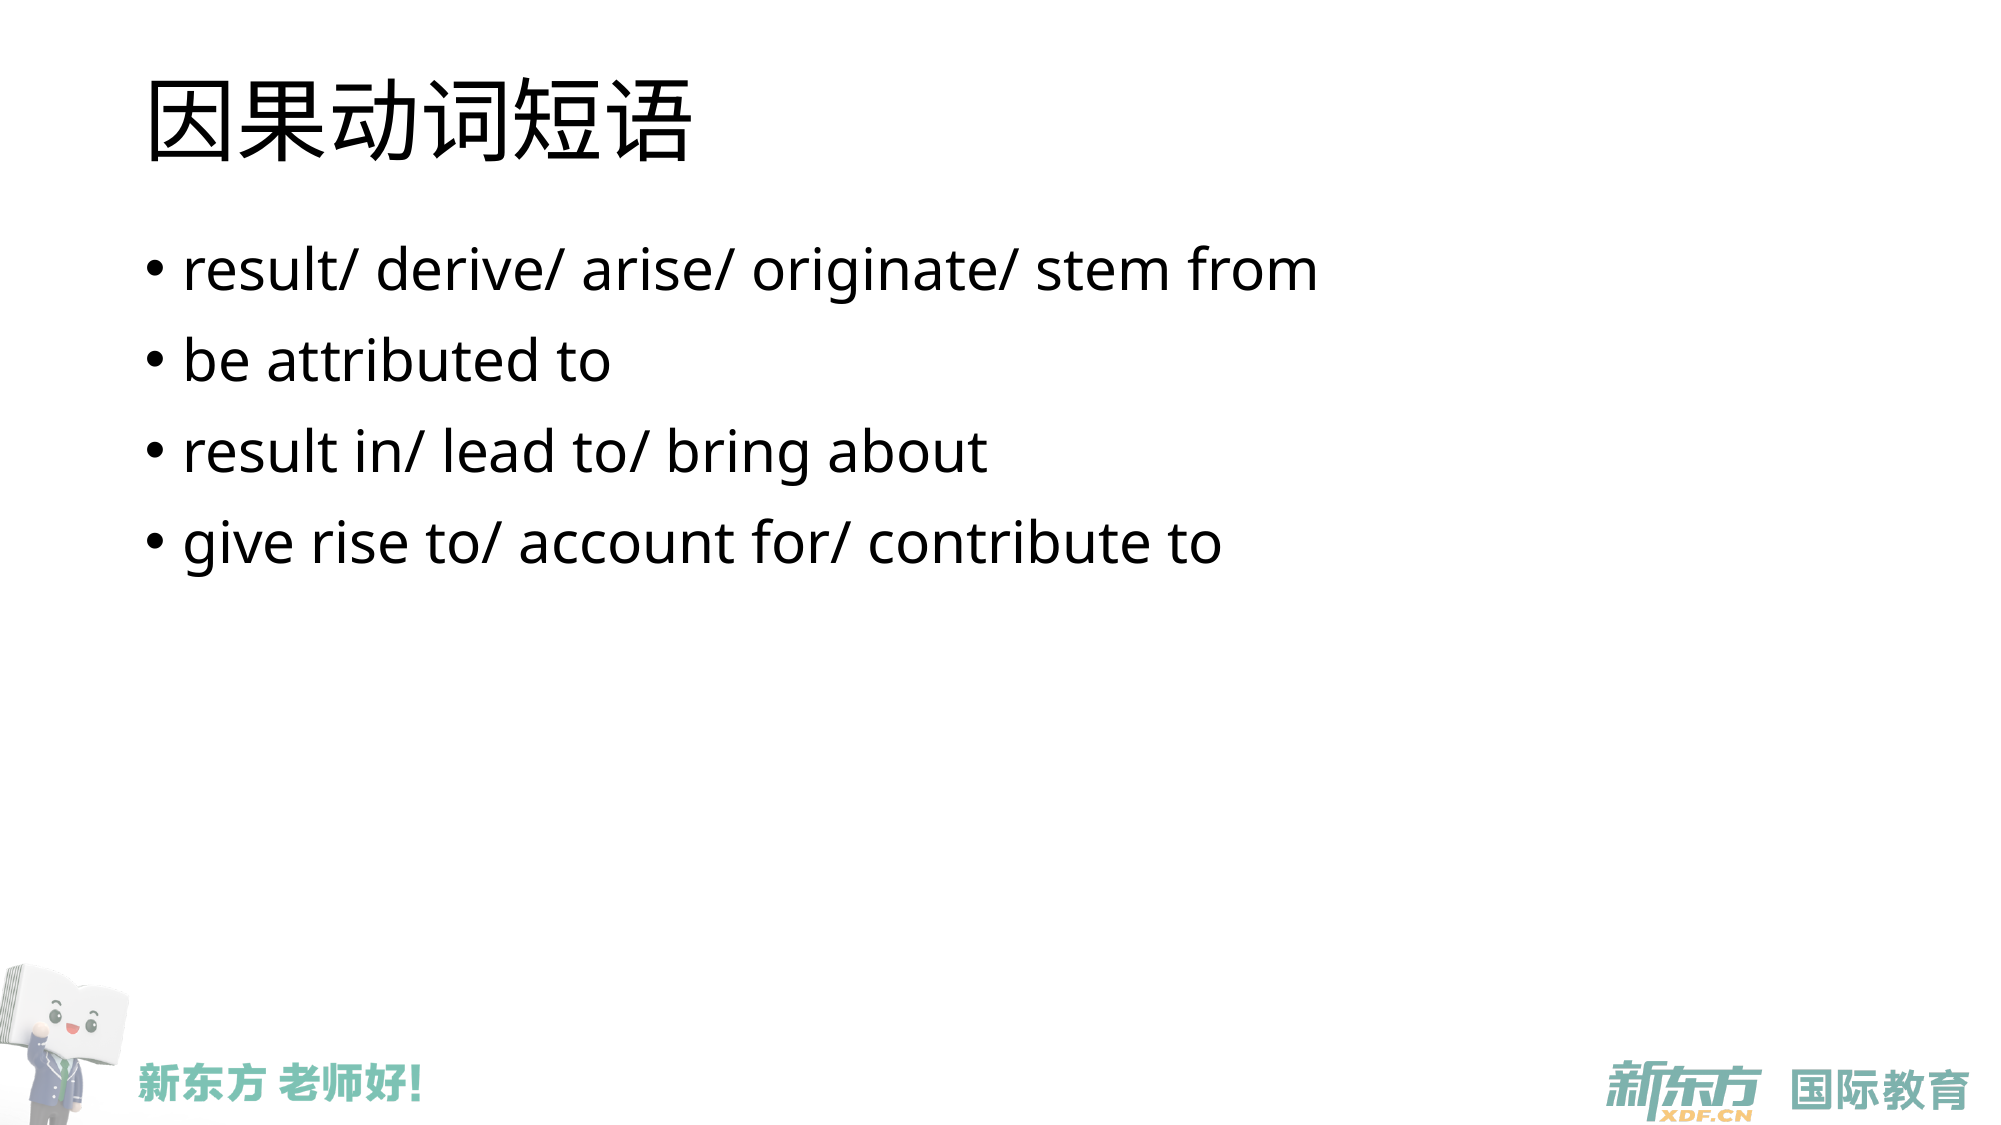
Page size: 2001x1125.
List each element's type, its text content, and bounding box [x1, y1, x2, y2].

title 因果动词短语 [136, 59, 1863, 191]
list result/ derive/ arise/ originate/ stem from be attributed to result in/ lead to/ bring about give rise to/ account for/ contribute to [136, 224, 1863, 1014]
table_cell [1572, 1036, 2000, 1125]
table_cell [138, 1062, 420, 1102]
